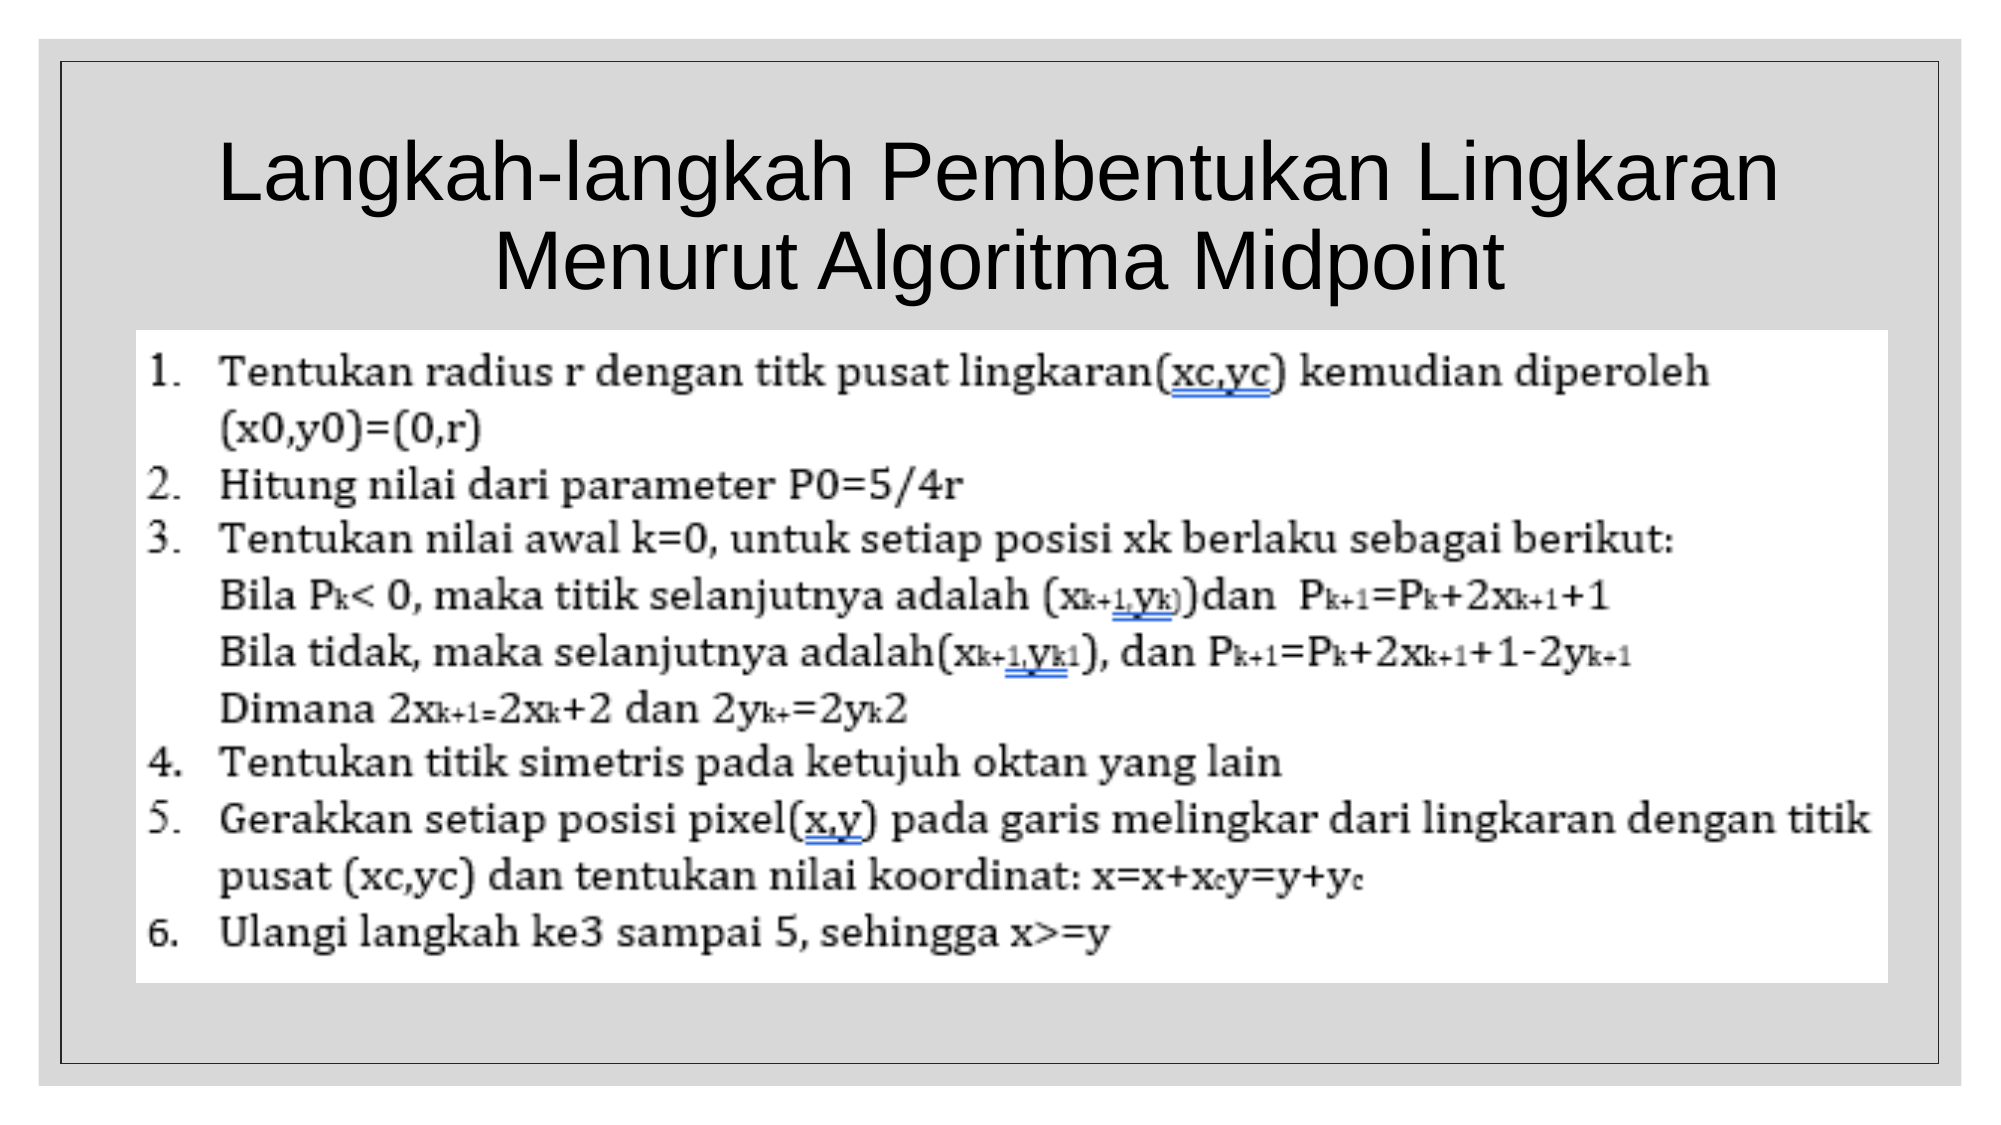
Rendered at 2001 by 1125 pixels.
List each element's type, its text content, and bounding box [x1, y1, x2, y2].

title Langkah-langkah Pembentukan Lingkaran Menurut Algoritma Midpoint [174, 105, 1825, 325]
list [135, 330, 1888, 983]
